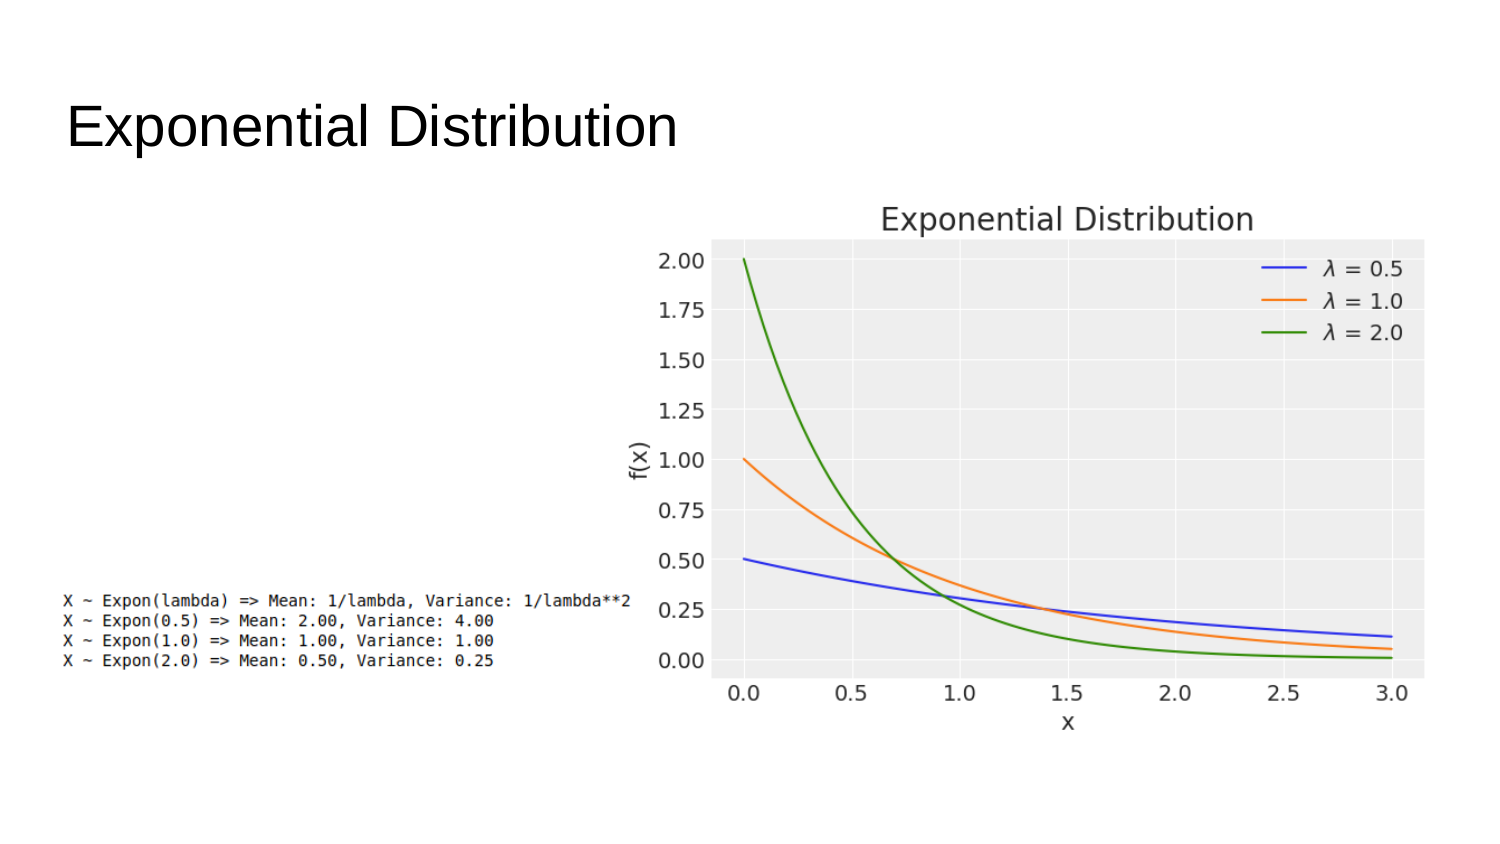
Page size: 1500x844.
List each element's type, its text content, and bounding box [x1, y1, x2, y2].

title Exponential Distribution [51, 72, 1449, 167]
picture [29, 188, 1450, 750]
